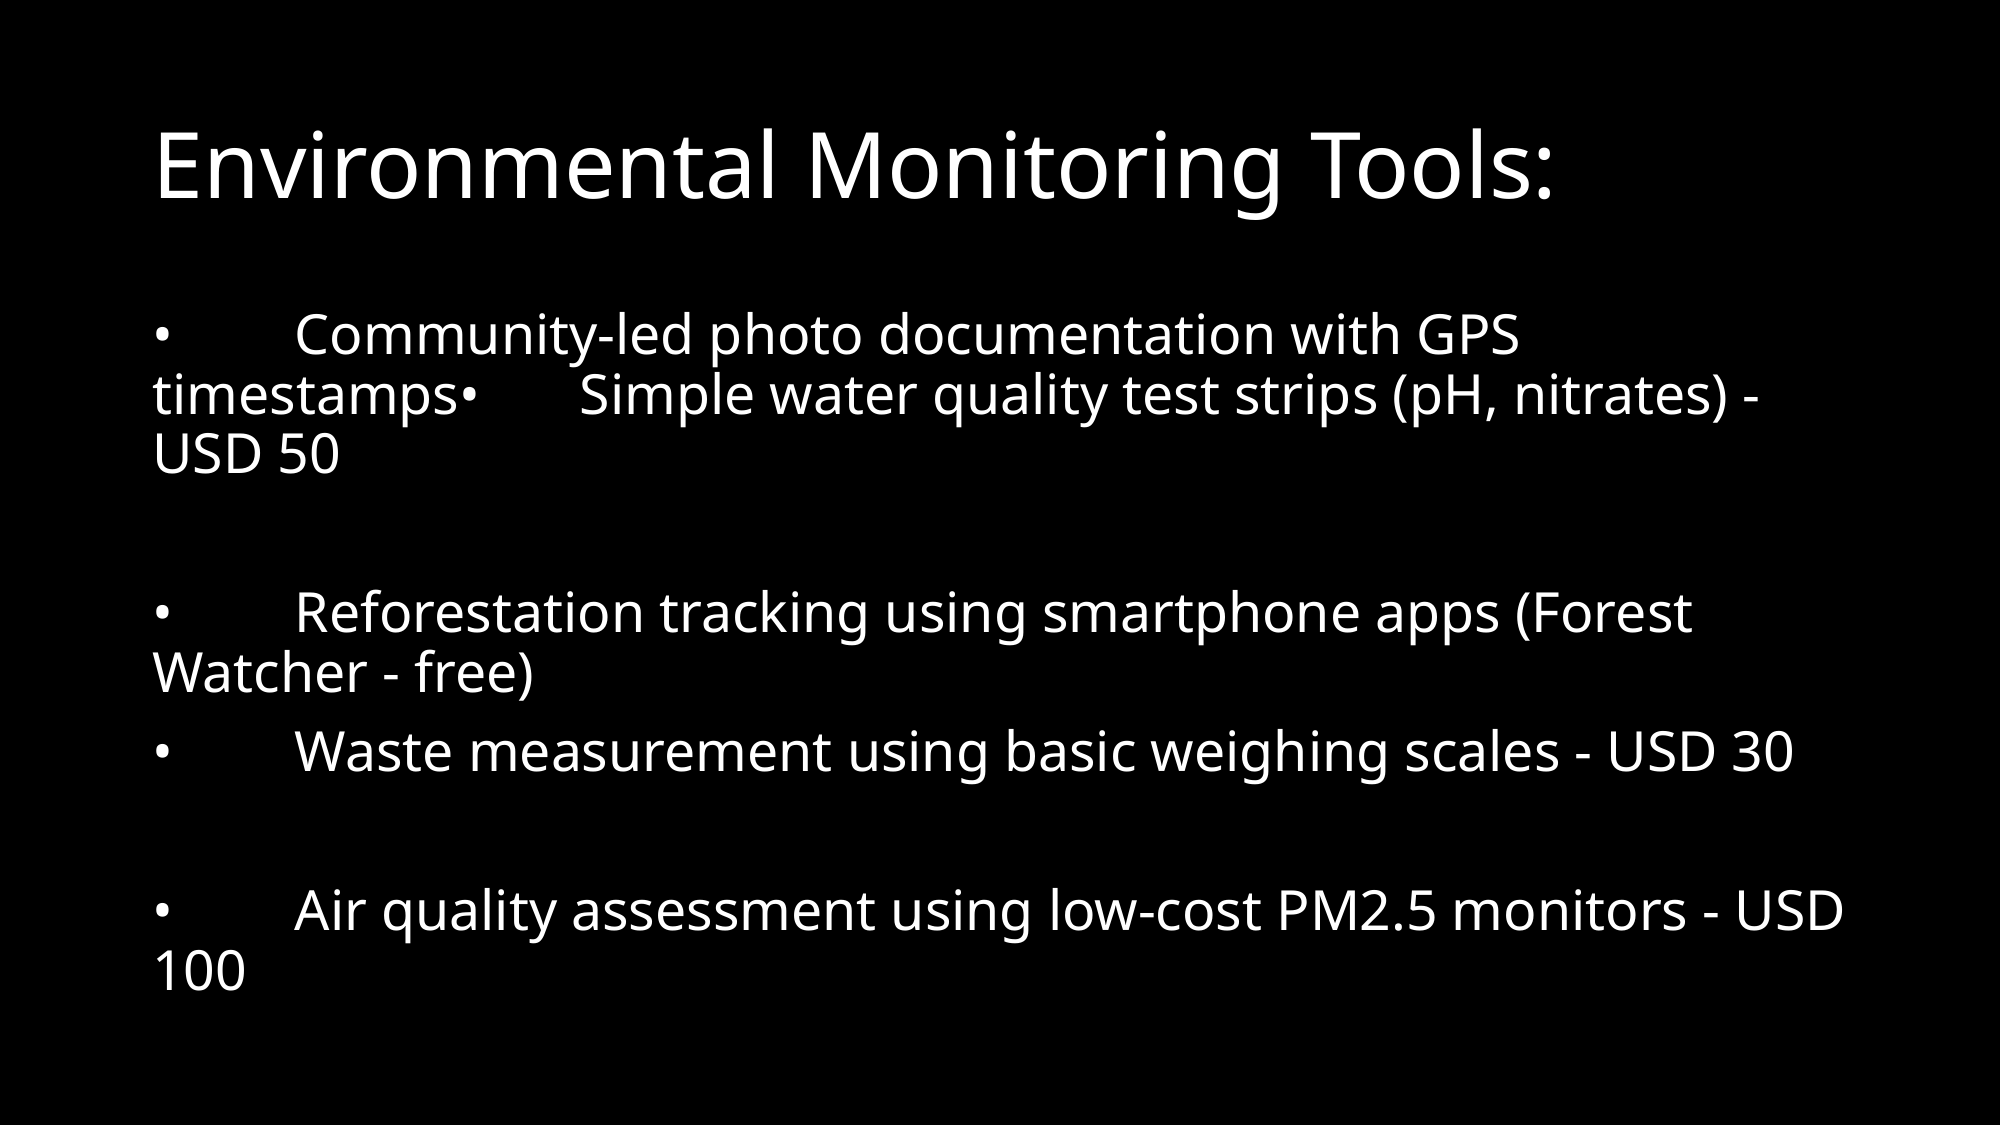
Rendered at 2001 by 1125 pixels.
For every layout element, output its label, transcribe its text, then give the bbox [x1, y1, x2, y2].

title Environmental Monitoring Tools: [137, 59, 1863, 278]
list • Community-led photo documentation with GPS timestamps• Simple water quality test strips (pH, nitrates) - USD 50 • Reforestation tracking using smartphone apps (Forest Watcher - free) • Waste measurement using basic weighing scales - USD 30 • Air quality assessment using low-cost PM2.5 monitors - USD 100 [137, 299, 1863, 1014]
